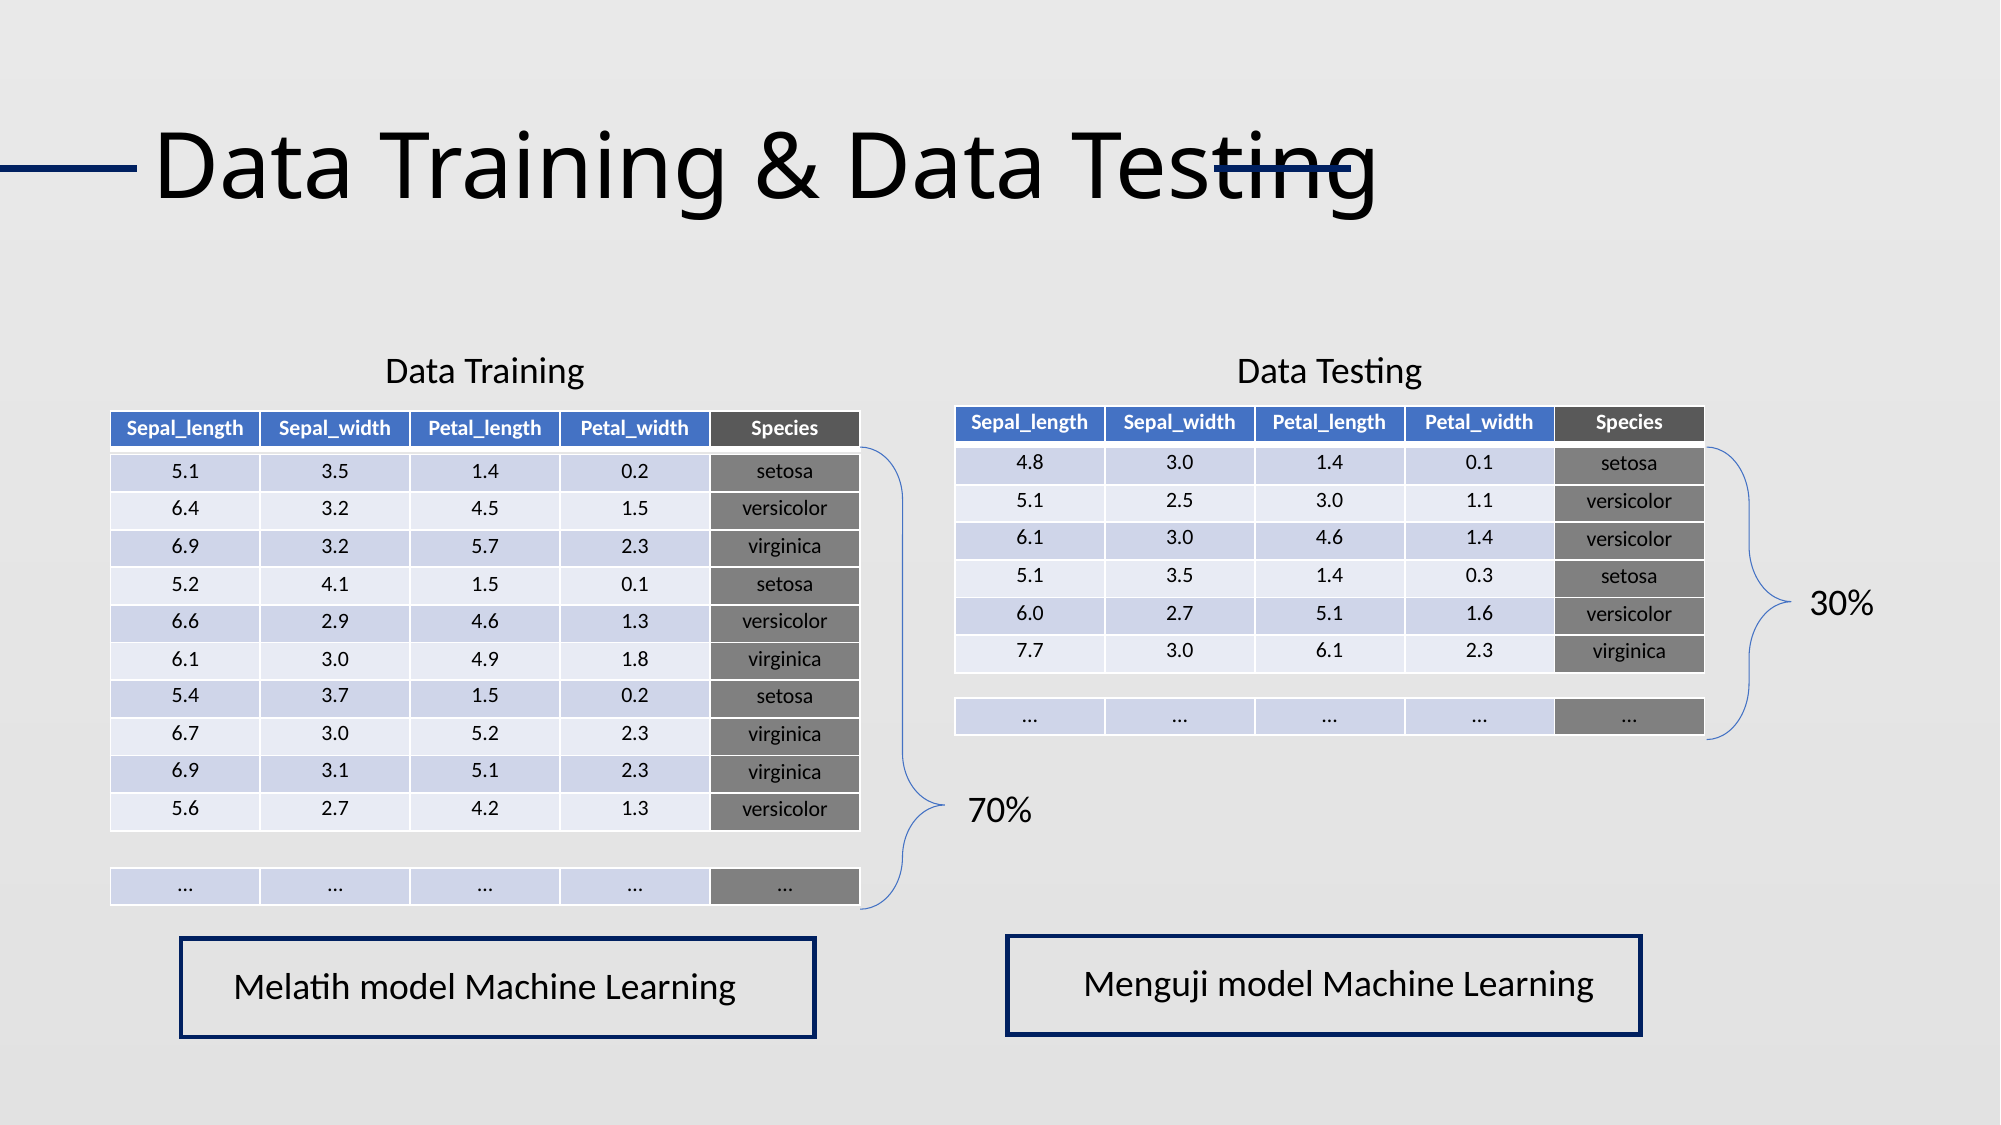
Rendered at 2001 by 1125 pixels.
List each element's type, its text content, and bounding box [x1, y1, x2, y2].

table_header … [561, 869, 709, 904]
table_cell 3.5 [1106, 561, 1254, 597]
table_header 0.2 [561, 455, 709, 491]
table_cell 6.1 [1256, 636, 1404, 672]
table_cell 7.7 [956, 636, 1104, 672]
table_header Sepal_length [956, 407, 1104, 441]
table_header 3.5 [261, 455, 409, 491]
table_header … [111, 869, 259, 904]
text_box Data Testing [1156, 338, 1503, 398]
table_header 4.8 [956, 448, 1104, 484]
table_cell setosa [711, 568, 859, 604]
table_cell 6.0 [956, 598, 1104, 634]
table_cell versicolor [1555, 598, 1704, 634]
table_cell 6.9 [111, 756, 259, 792]
table_cell 4.6 [1256, 523, 1404, 559]
table_header 1.4 [1256, 448, 1404, 484]
table_cell virginica [711, 531, 859, 566]
table_cell 5.1 [956, 561, 1104, 597]
table_cell 2.7 [1106, 598, 1254, 634]
table_cell setosa [711, 681, 859, 717]
table_cell 0.2 [561, 681, 709, 717]
text_box 70% [899, 777, 1101, 837]
table_cell setosa [1555, 561, 1704, 597]
table_cell 5.2 [111, 568, 259, 604]
table_cell 1.5 [561, 493, 709, 529]
table_cell versicolor [711, 794, 859, 830]
table_header … [1555, 699, 1704, 734]
table_cell 5.2 [411, 719, 559, 755]
table_cell virginica [711, 756, 859, 792]
table_header setosa [711, 455, 859, 491]
table_cell 5.1 [956, 486, 1104, 521]
table_cell 2.7 [261, 794, 409, 830]
table_cell 1.5 [411, 568, 559, 604]
table_cell 1.8 [561, 643, 709, 679]
table_header 1.4 [411, 455, 559, 491]
table_cell 3.1 [261, 756, 409, 792]
table_cell virginica [1555, 636, 1704, 672]
table_cell 6.6 [111, 606, 259, 642]
table_cell 5.6 [111, 794, 259, 830]
table_cell 3.0 [1106, 523, 1254, 559]
table_cell 6.9 [111, 531, 259, 566]
table_header Species [1555, 407, 1704, 441]
table_cell 5.4 [111, 681, 259, 717]
table_header … [261, 869, 409, 904]
table_cell 3.2 [261, 531, 409, 566]
table_cell 5.1 [411, 756, 559, 792]
table_cell 1.6 [1406, 598, 1554, 634]
table_header setosa [1555, 448, 1704, 484]
table_header … [1406, 699, 1554, 734]
title Data Training & Data Testing [137, 59, 1863, 278]
table_cell 1.1 [1406, 486, 1554, 521]
table_cell 4.9 [411, 643, 559, 679]
table_cell versicolor [1555, 523, 1704, 559]
table_cell virginica [711, 719, 859, 755]
table_cell 4.6 [411, 606, 559, 642]
text_box Data Training [312, 338, 659, 398]
table_cell versicolor [711, 606, 859, 642]
table_cell 3.0 [261, 643, 409, 679]
table_header … [1106, 699, 1254, 734]
table_cell 3.0 [1106, 636, 1254, 672]
table_cell 0.1 [561, 568, 709, 604]
table_cell 2.3 [1406, 636, 1554, 672]
table_cell 6.1 [956, 523, 1104, 559]
table_cell 1.4 [1406, 523, 1554, 559]
table_cell versicolor [1555, 486, 1704, 521]
text_box [1706, 446, 1791, 741]
table_header … [956, 699, 1104, 734]
table_cell 6.1 [111, 643, 259, 679]
table_cell 3.0 [261, 719, 409, 755]
table_header Sepal_width [261, 412, 409, 446]
table_header Petal_length [1256, 407, 1404, 441]
table_header … [1256, 699, 1404, 734]
table_cell 0.3 [1406, 561, 1554, 597]
table_cell 3.2 [261, 493, 409, 529]
text_box [1006, 935, 1642, 1036]
table_cell versicolor [711, 493, 859, 529]
table_cell 2.3 [561, 756, 709, 792]
table_cell 4.2 [411, 794, 559, 830]
table_header Petal_width [1406, 407, 1554, 441]
table_cell 1.4 [1256, 561, 1404, 597]
table_cell 2.9 [261, 606, 409, 642]
table_header Sepal_length [111, 412, 259, 446]
table_header Sepal_width [1106, 407, 1254, 441]
table_cell 2.3 [561, 531, 709, 566]
table_cell 6.7 [111, 719, 259, 755]
table_header … [711, 869, 859, 904]
table_header … [411, 869, 559, 904]
text_box [860, 446, 908, 910]
table_cell 6.4 [111, 493, 259, 529]
table_header 0.1 [1406, 448, 1554, 484]
table_cell 1.3 [561, 606, 709, 642]
table_header 3.0 [1106, 448, 1254, 484]
table_header Petal_width [561, 412, 709, 446]
table_cell 1.5 [411, 681, 559, 717]
table_cell virginica [711, 643, 859, 679]
text_box 30% [1791, 570, 1893, 631]
table_header Petal_length [411, 412, 559, 446]
table_cell 3.0 [1256, 486, 1404, 521]
table_header 5.1 [111, 455, 259, 491]
table_cell 1.3 [561, 794, 709, 830]
table_cell 4.1 [261, 568, 409, 604]
table_cell 4.5 [411, 493, 559, 529]
table_cell 3.7 [261, 681, 409, 717]
table_header Species [711, 412, 859, 446]
table_cell 5.1 [1256, 598, 1404, 634]
table_cell 2.5 [1106, 486, 1254, 521]
table_cell 5.7 [411, 531, 559, 566]
text_box [180, 937, 816, 1038]
table_cell 2.3 [561, 719, 709, 755]
